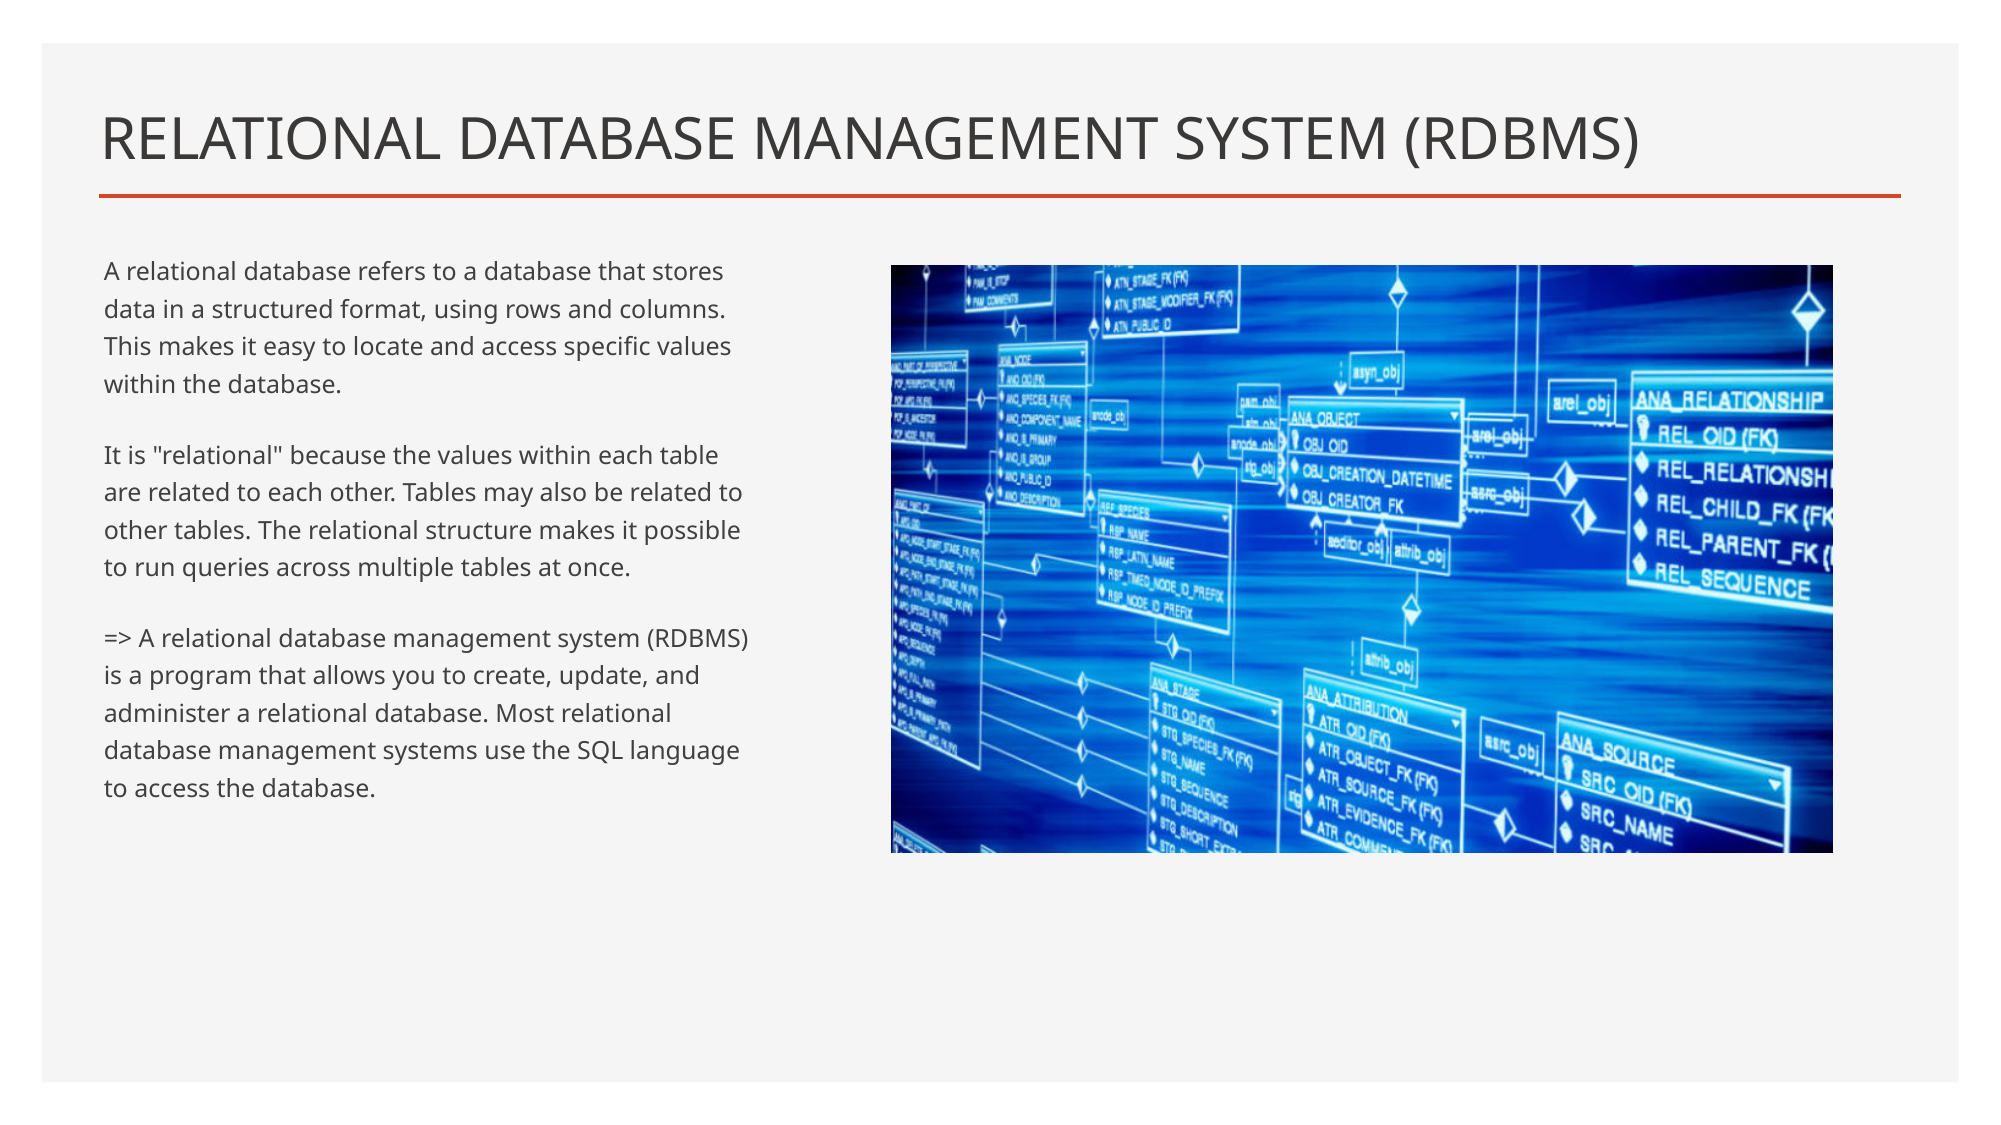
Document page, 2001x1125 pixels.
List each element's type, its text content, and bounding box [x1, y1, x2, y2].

text_box A relational database refers to a database that stores data in a structured format, using rows and columns. This makes it easy to locate and access specific values within the database. It is "relational" because the values within each table are related to each other. Tables may also be related to other tables. The relational structure makes it possible to run queries across multiple tables at once. => A relational database management system (RDBMS) is a program that allows you to create, update, and administer a relational database. Most relational database management systems use the SQL language to access the database. [88, 240, 778, 1038]
title RELATIONAL DATABASE MANAGEMENT SYSTEM (RDBMS) [85, 73, 1923, 179]
picture [891, 265, 1833, 853]
